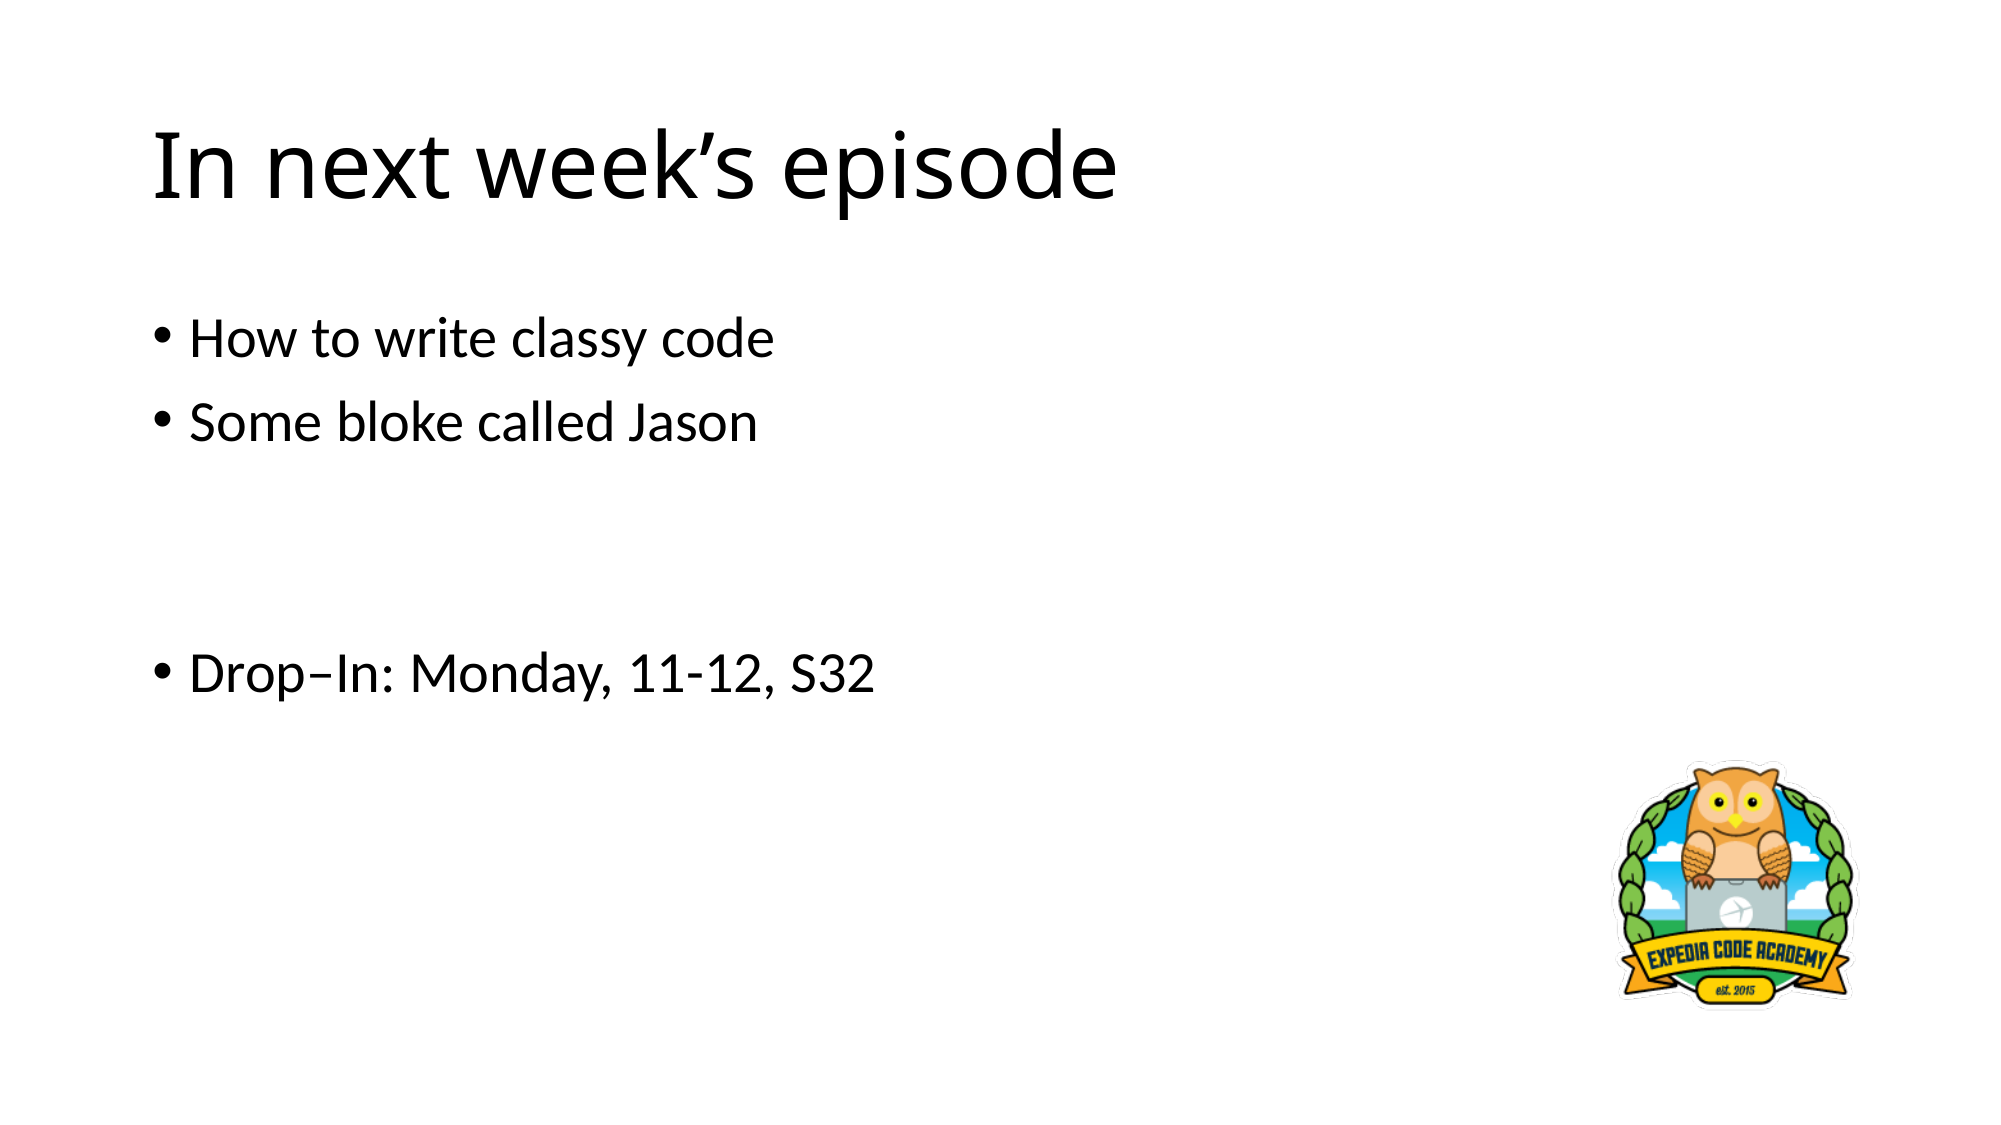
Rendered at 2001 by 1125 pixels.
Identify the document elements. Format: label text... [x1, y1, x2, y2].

title In next week’s episode [137, 59, 1863, 278]
list How to write classy code Some bloke called Jason Drop–In: Monday, 11-12, S32 [137, 299, 1863, 1014]
picture [1607, 758, 1863, 1014]
